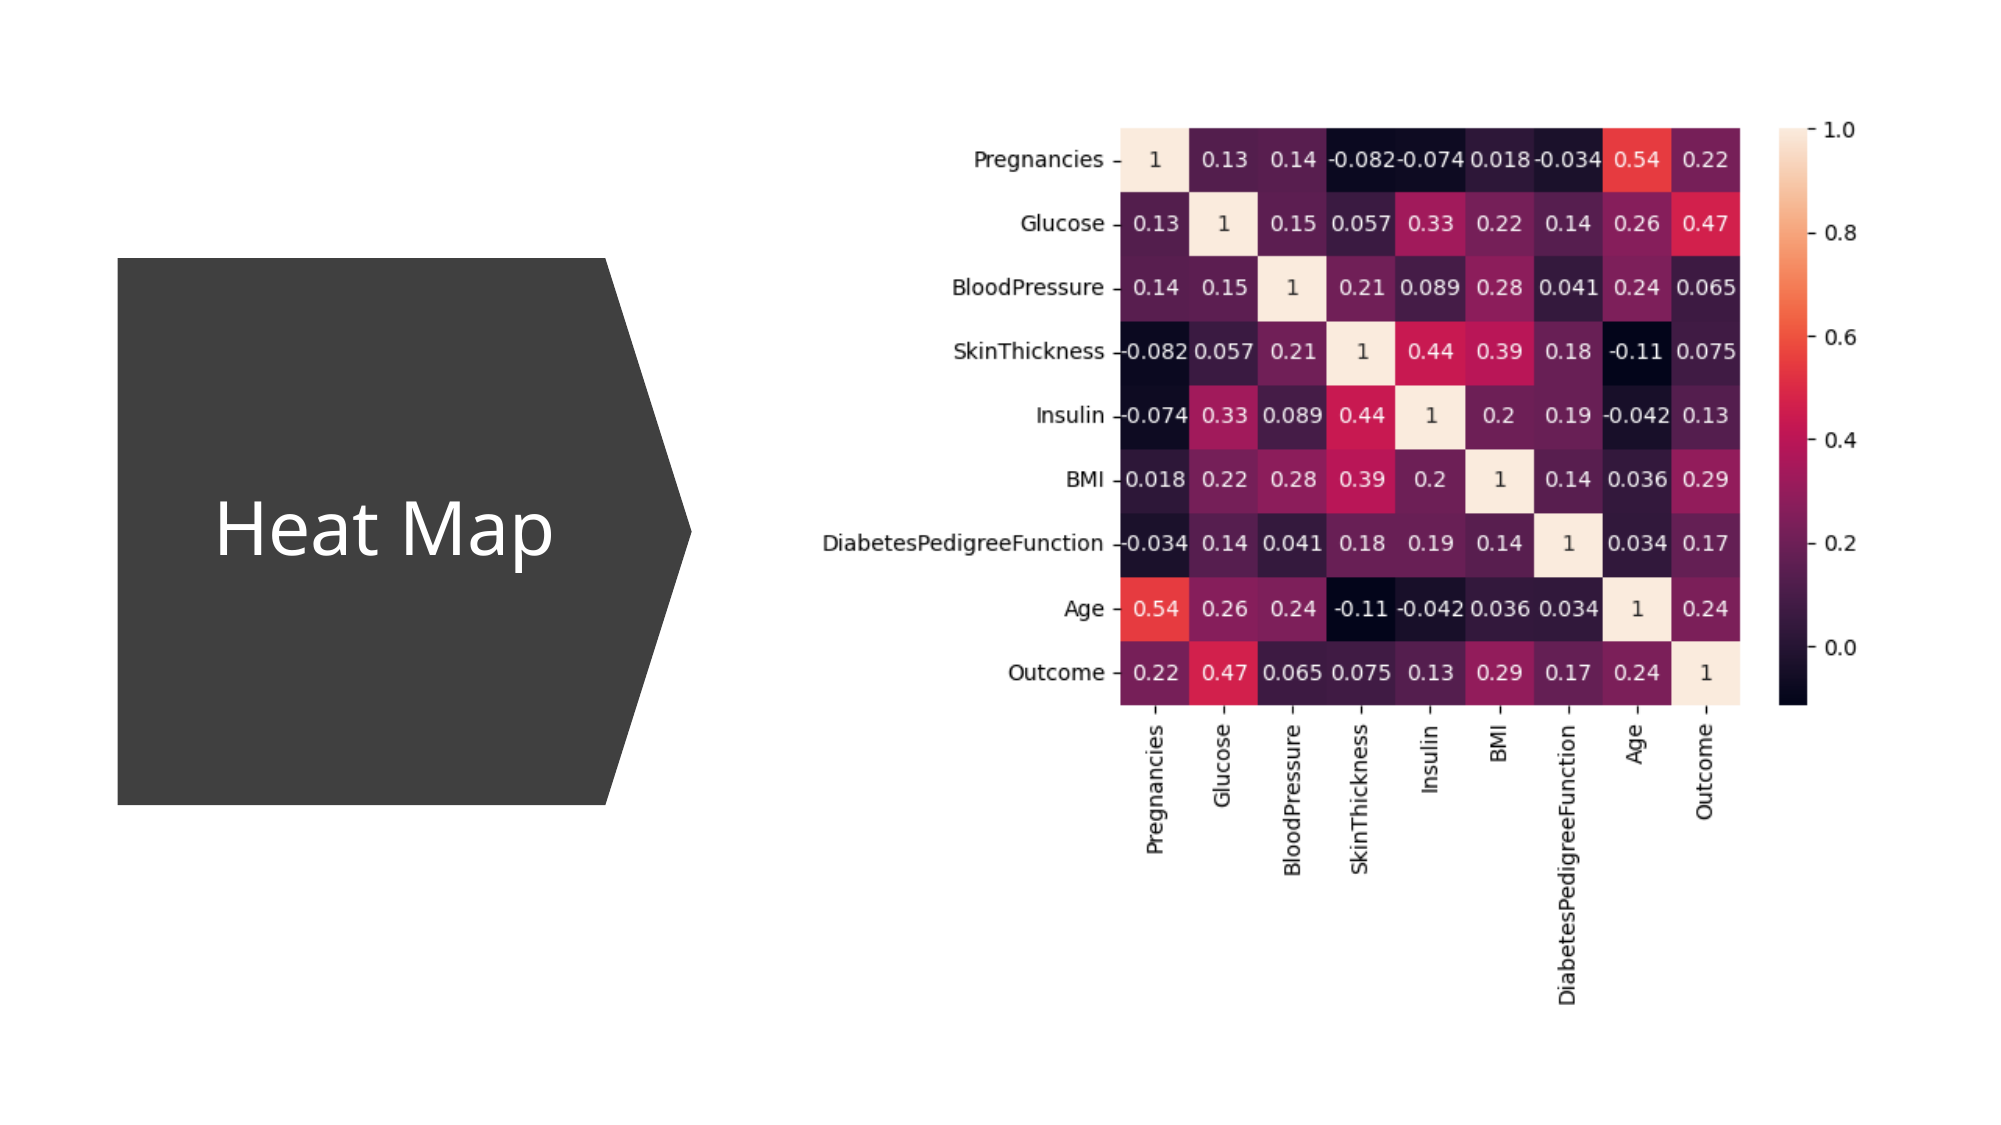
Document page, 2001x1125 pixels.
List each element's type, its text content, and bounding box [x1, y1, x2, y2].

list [807, 105, 1873, 1020]
title Heat Map [168, 322, 601, 741]
text_box [116, 257, 693, 807]
